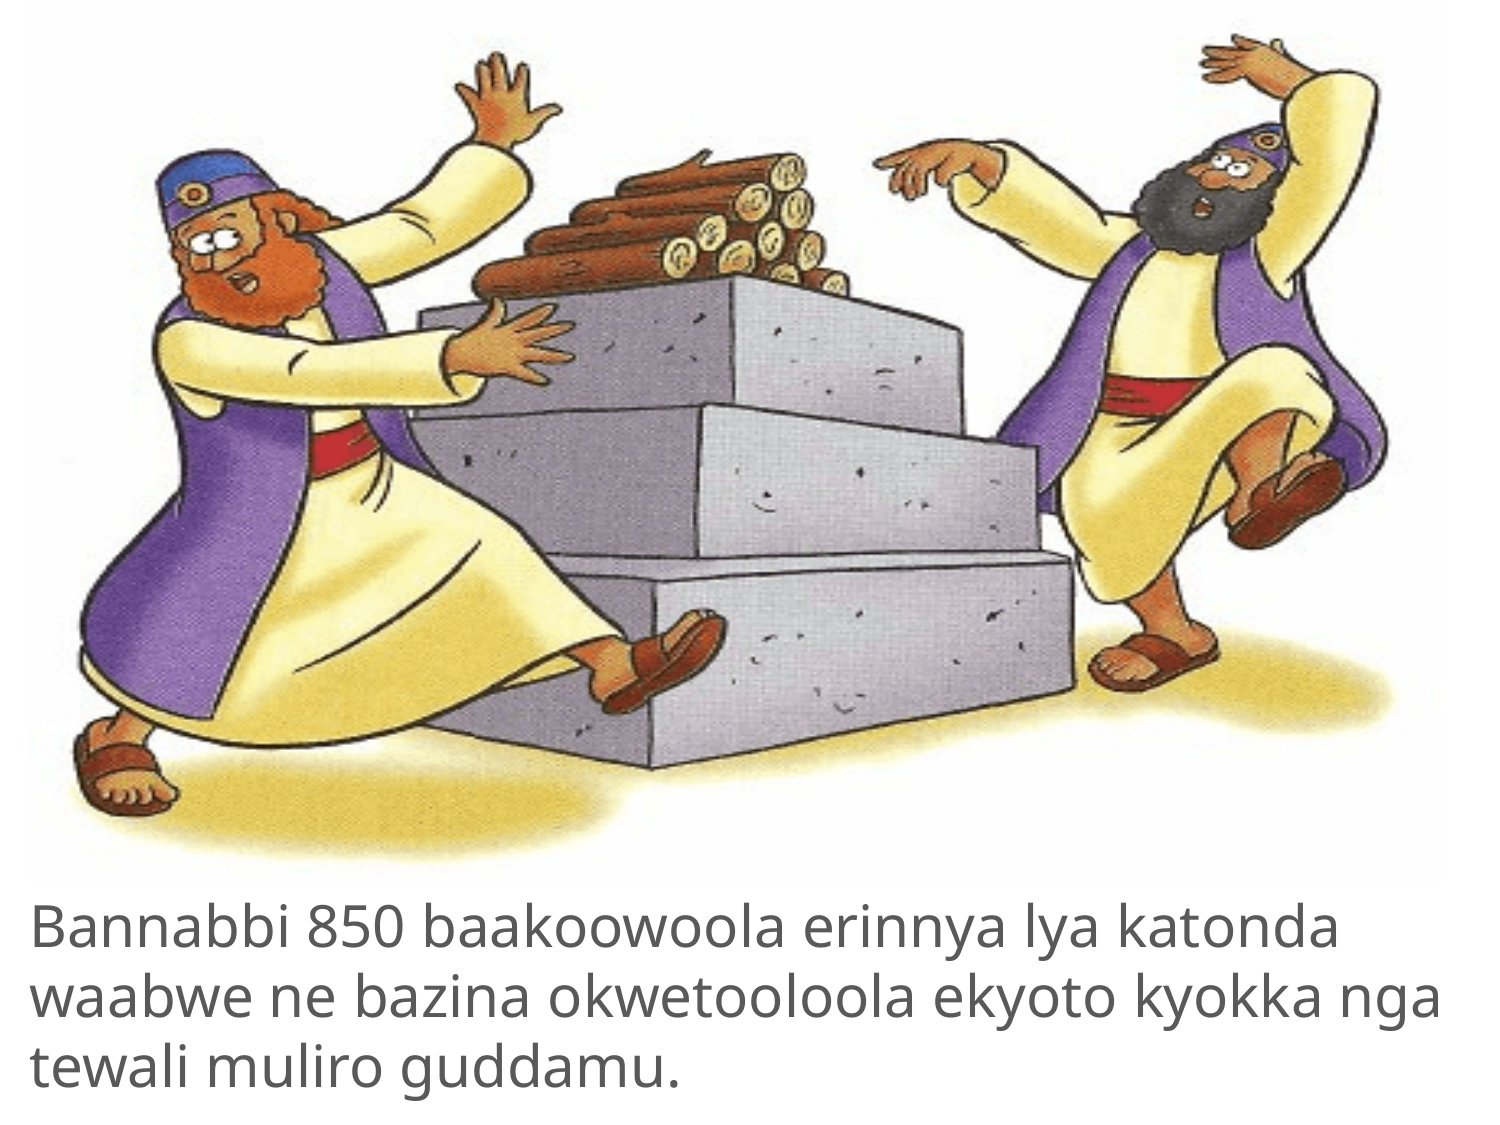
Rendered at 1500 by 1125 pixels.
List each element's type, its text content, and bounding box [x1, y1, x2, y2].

picture [29, 0, 1441, 882]
text_box Bannabbi 850 baakoowoola erinnya lya katonda waabwe ne bazina okwetooloola ekyoto kyokka nga tewali muliro guddamu. [14, 881, 1500, 1107]
